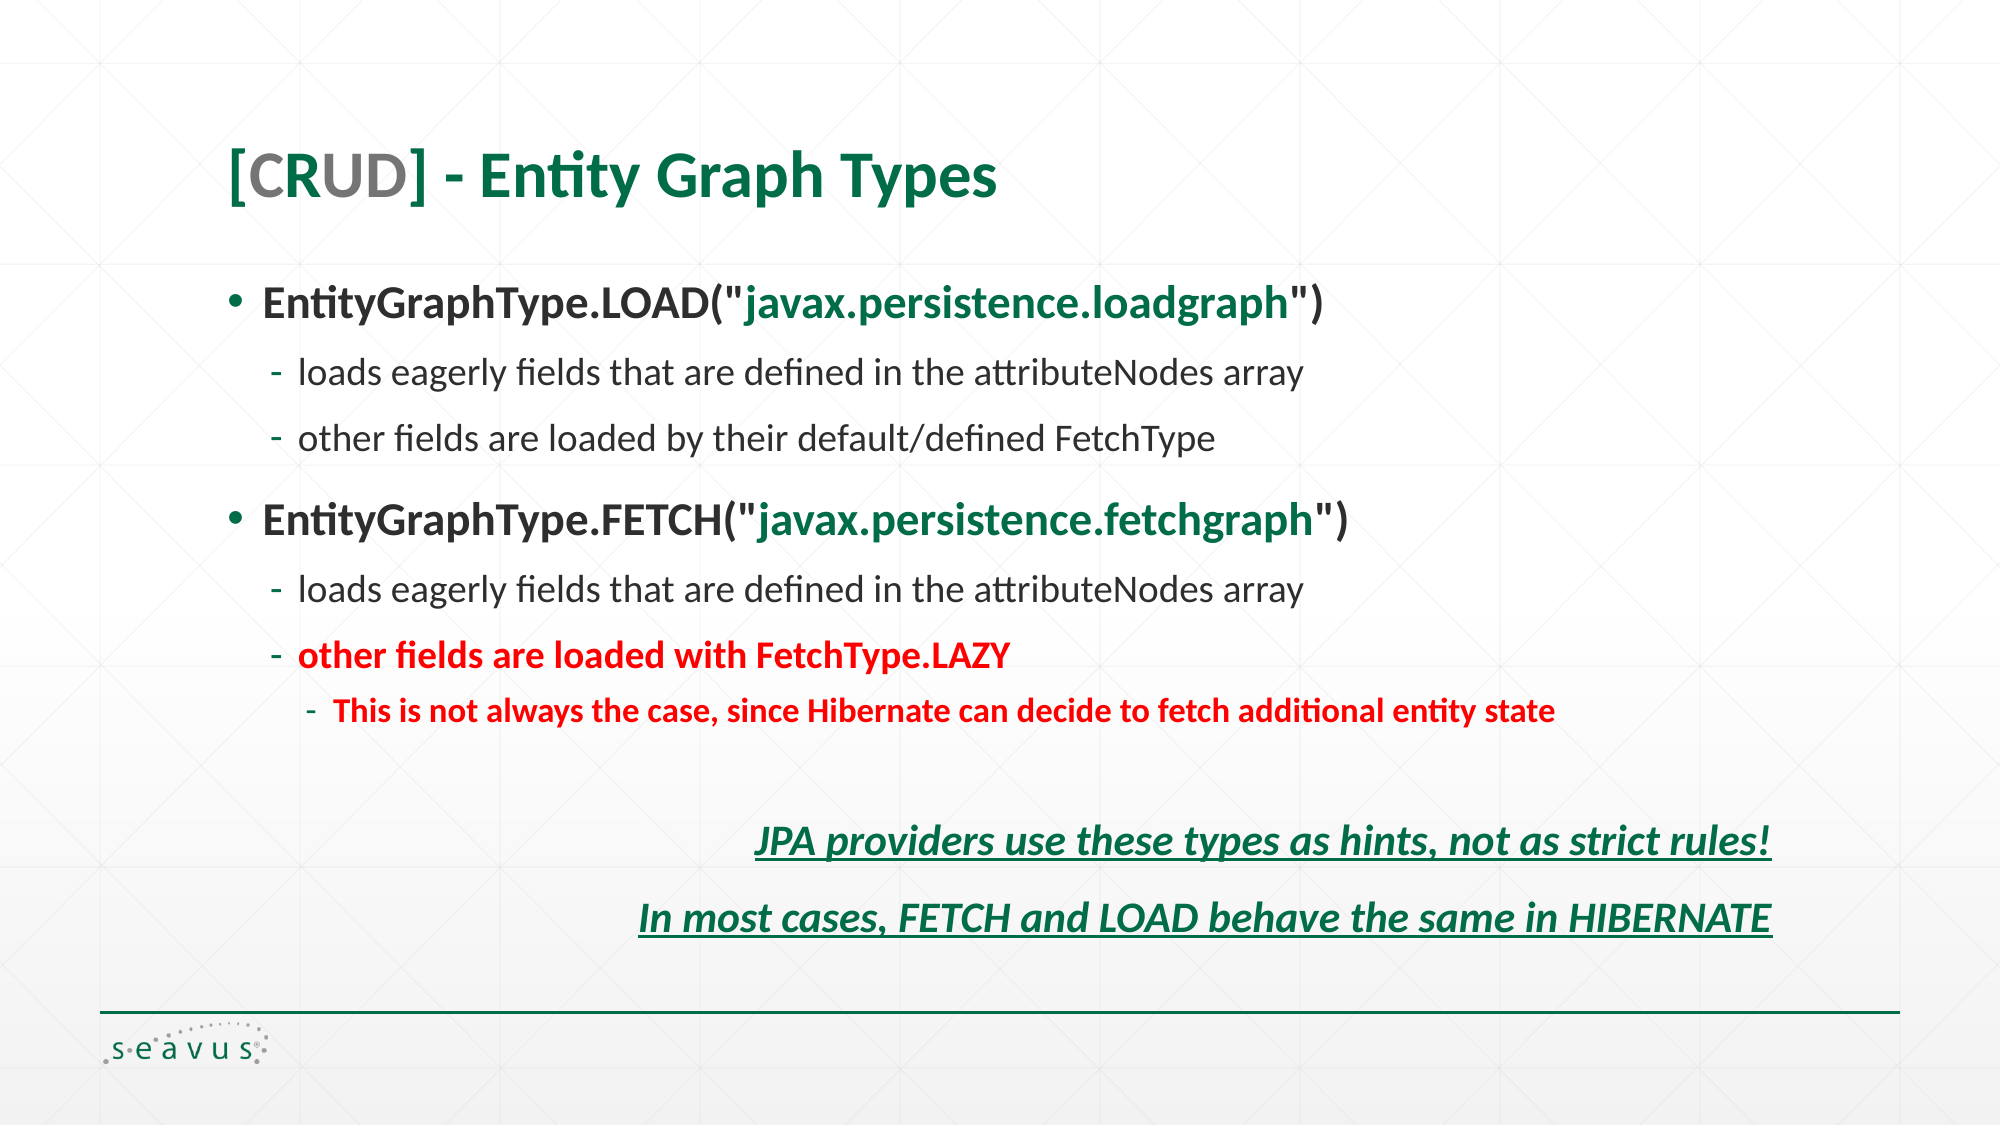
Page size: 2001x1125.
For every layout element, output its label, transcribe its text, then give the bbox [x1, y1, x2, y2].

title [CRUD] - Entity Graph Types [212, 82, 1788, 270]
picture [103, 1022, 268, 1064]
list EntityGraphType.LOAD("javax.persistence.loadgraph") loads eagerly fields that are defined in the attributeNodes array other fields are loaded by their default/defined FetchType EntityGraphType.FETCH("javax.persistence.fetchgraph") loads eagerly fields that are defined in the attributeNodes array other fields are loaded with FetchType.LAZY This is not always the case, since Hibernate can decide to fetch additional entity state JPA providers use these types as hints, not as strict rules! In most cases, FETCH and LOAD behave the same in HIBERNATE [212, 270, 1788, 950]
